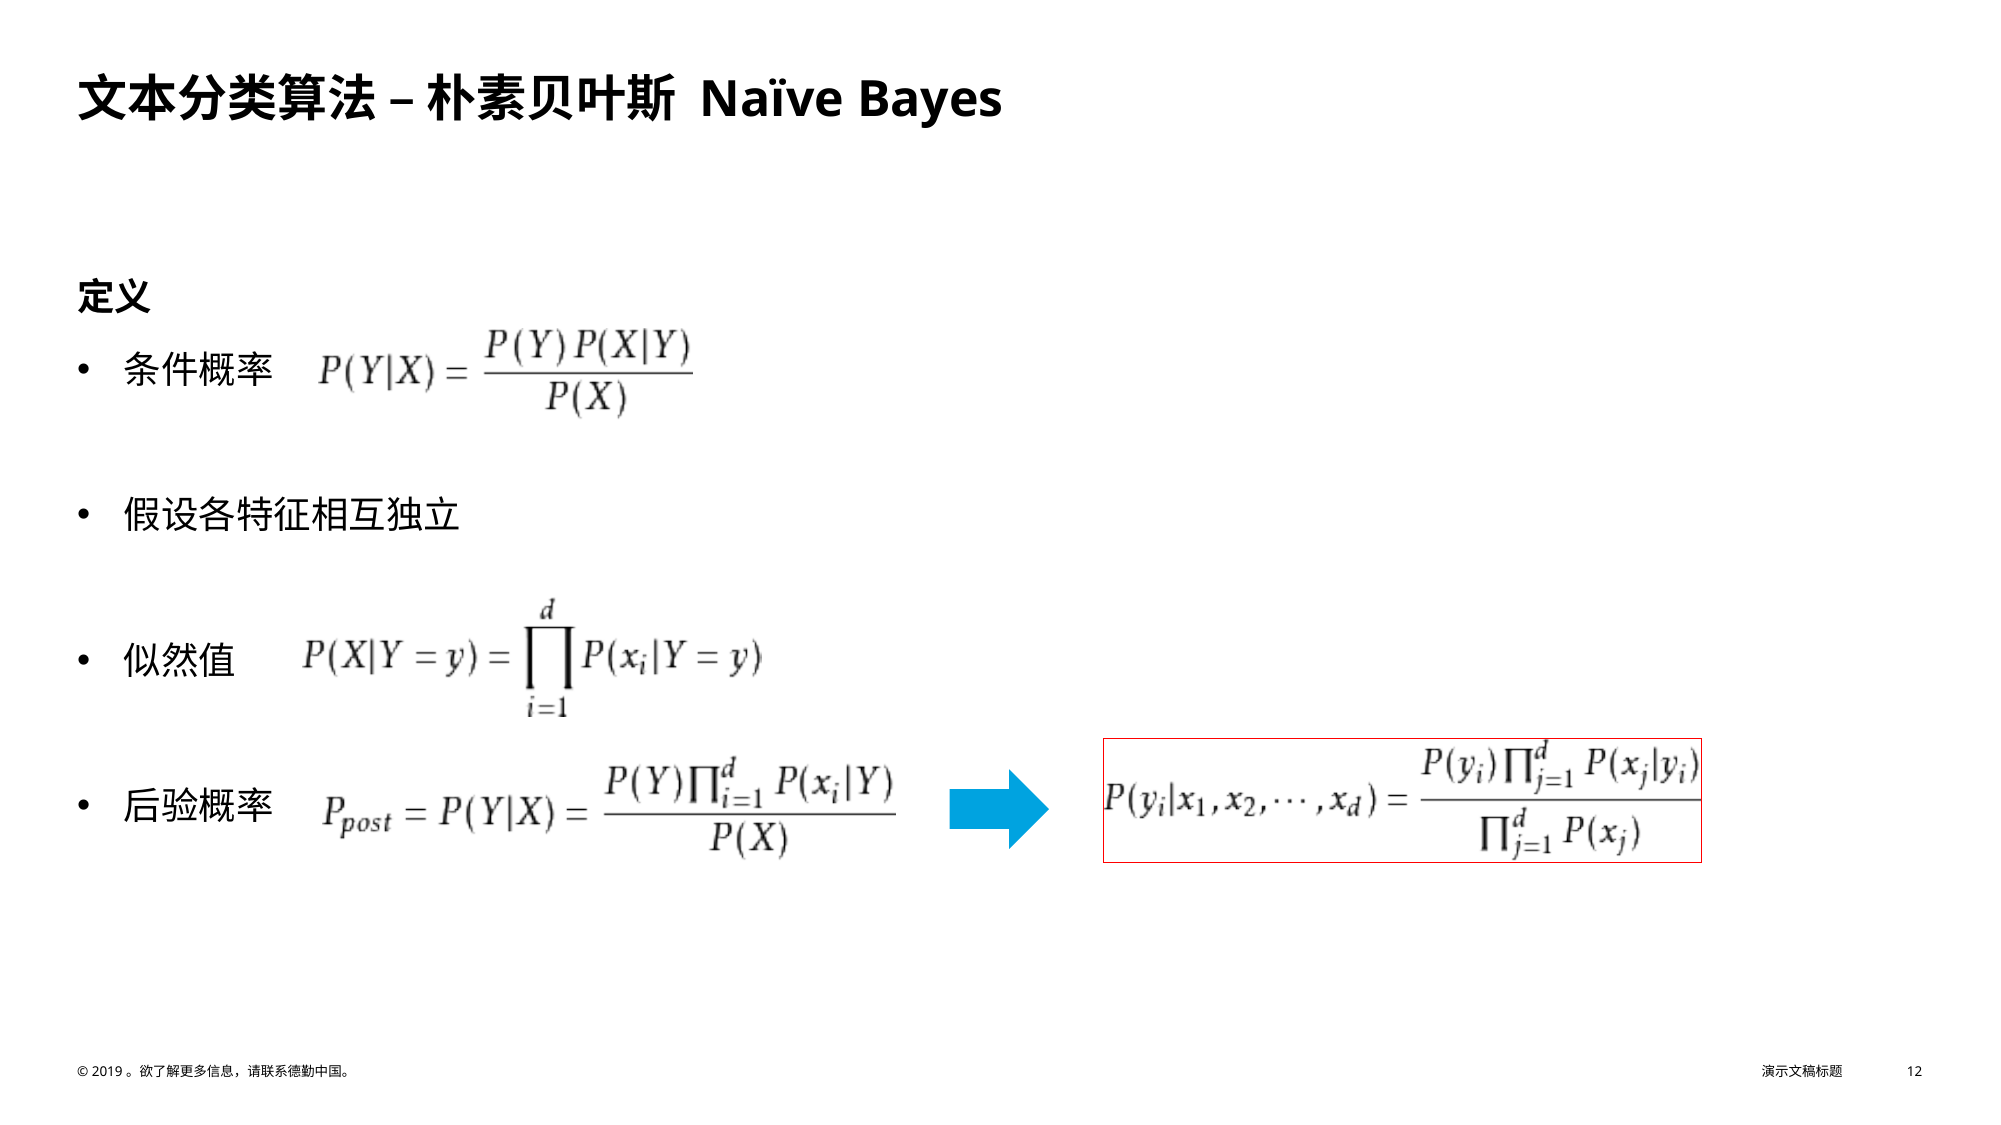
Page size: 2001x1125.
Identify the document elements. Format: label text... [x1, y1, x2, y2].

text_box [949, 769, 1049, 849]
picture [317, 327, 693, 423]
picture [322, 755, 896, 863]
picture [302, 597, 762, 717]
list 定义 条件概率 假设各特征相互独立 似然值 后验概率 [77, 273, 1904, 1034]
title 文本分类算法 – 朴素贝叶斯 Naïve Bayes [77, 66, 1923, 121]
picture [1103, 738, 1702, 863]
